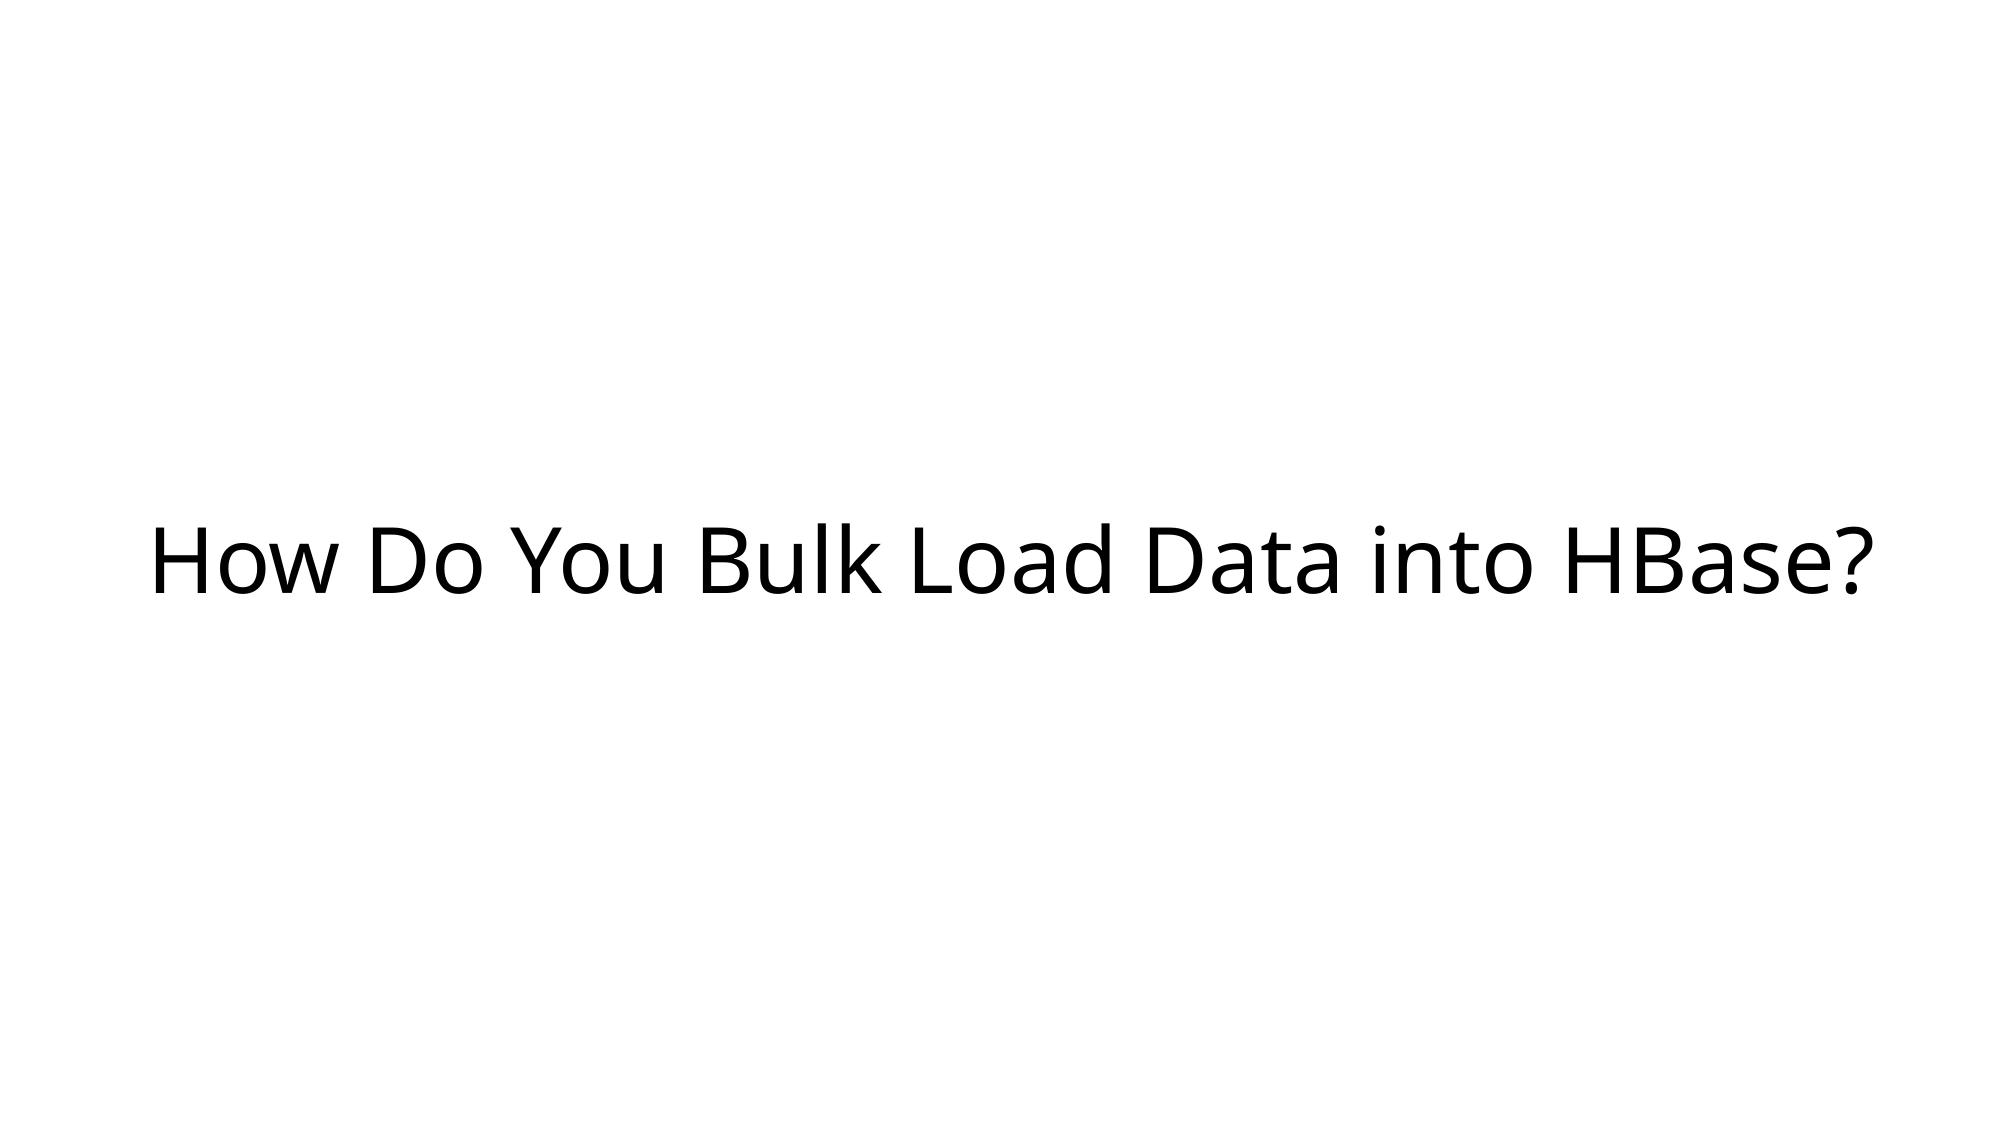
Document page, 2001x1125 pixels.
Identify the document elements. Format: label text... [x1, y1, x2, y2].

title How Do You Bulk Load Data into HBase? [66, 515, 1958, 691]
